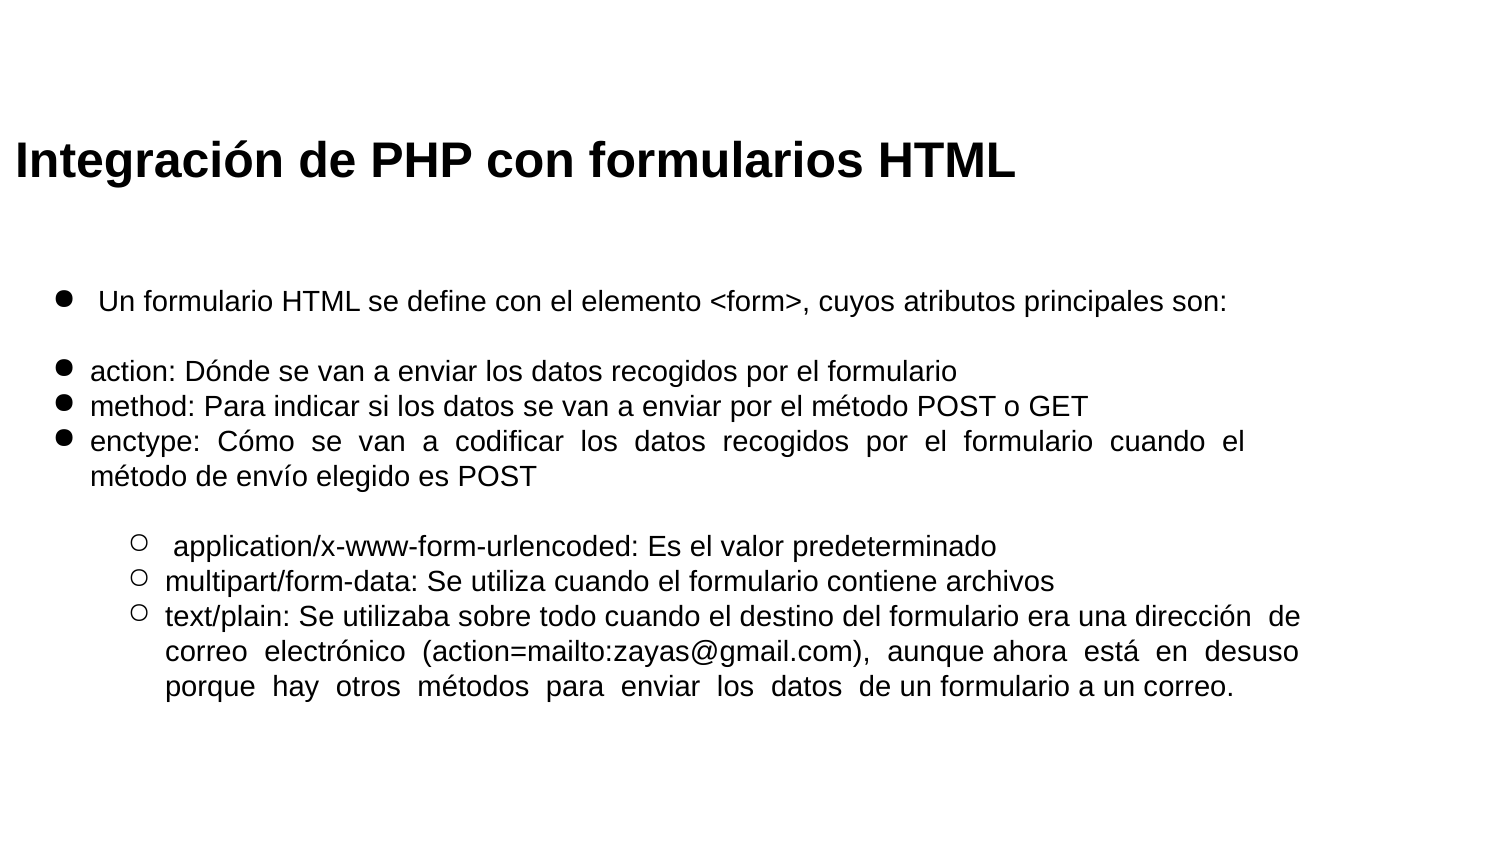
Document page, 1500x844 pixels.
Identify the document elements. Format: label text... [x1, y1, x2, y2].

text_box Integración de PHP con formularios HTML Un formulario HTML se define con el elemento <form>, cuyos atributos principales son: action: Dónde se van a enviar los datos recogidos por el formulario method: Para indicar si los datos se van a enviar por el método POST o GET enctype: Cómo se van a codificar los datos recogidos por el formulario cuando el método de envío elegido es POST application/x-www-form-urlencoded: Es el valor predeterminado multipart/form-data: Se utiliza cuando el formulario contiene archivos text/plain: Se utilizaba sobre todo cuando el destino del formulario era una dirección de correo electrónico (action=mailto:zayas@gmail.com), aunque ahora está en desuso porque hay otros métodos para enviar los datos de un formulario a un correo. [0, 50, 1334, 780]
